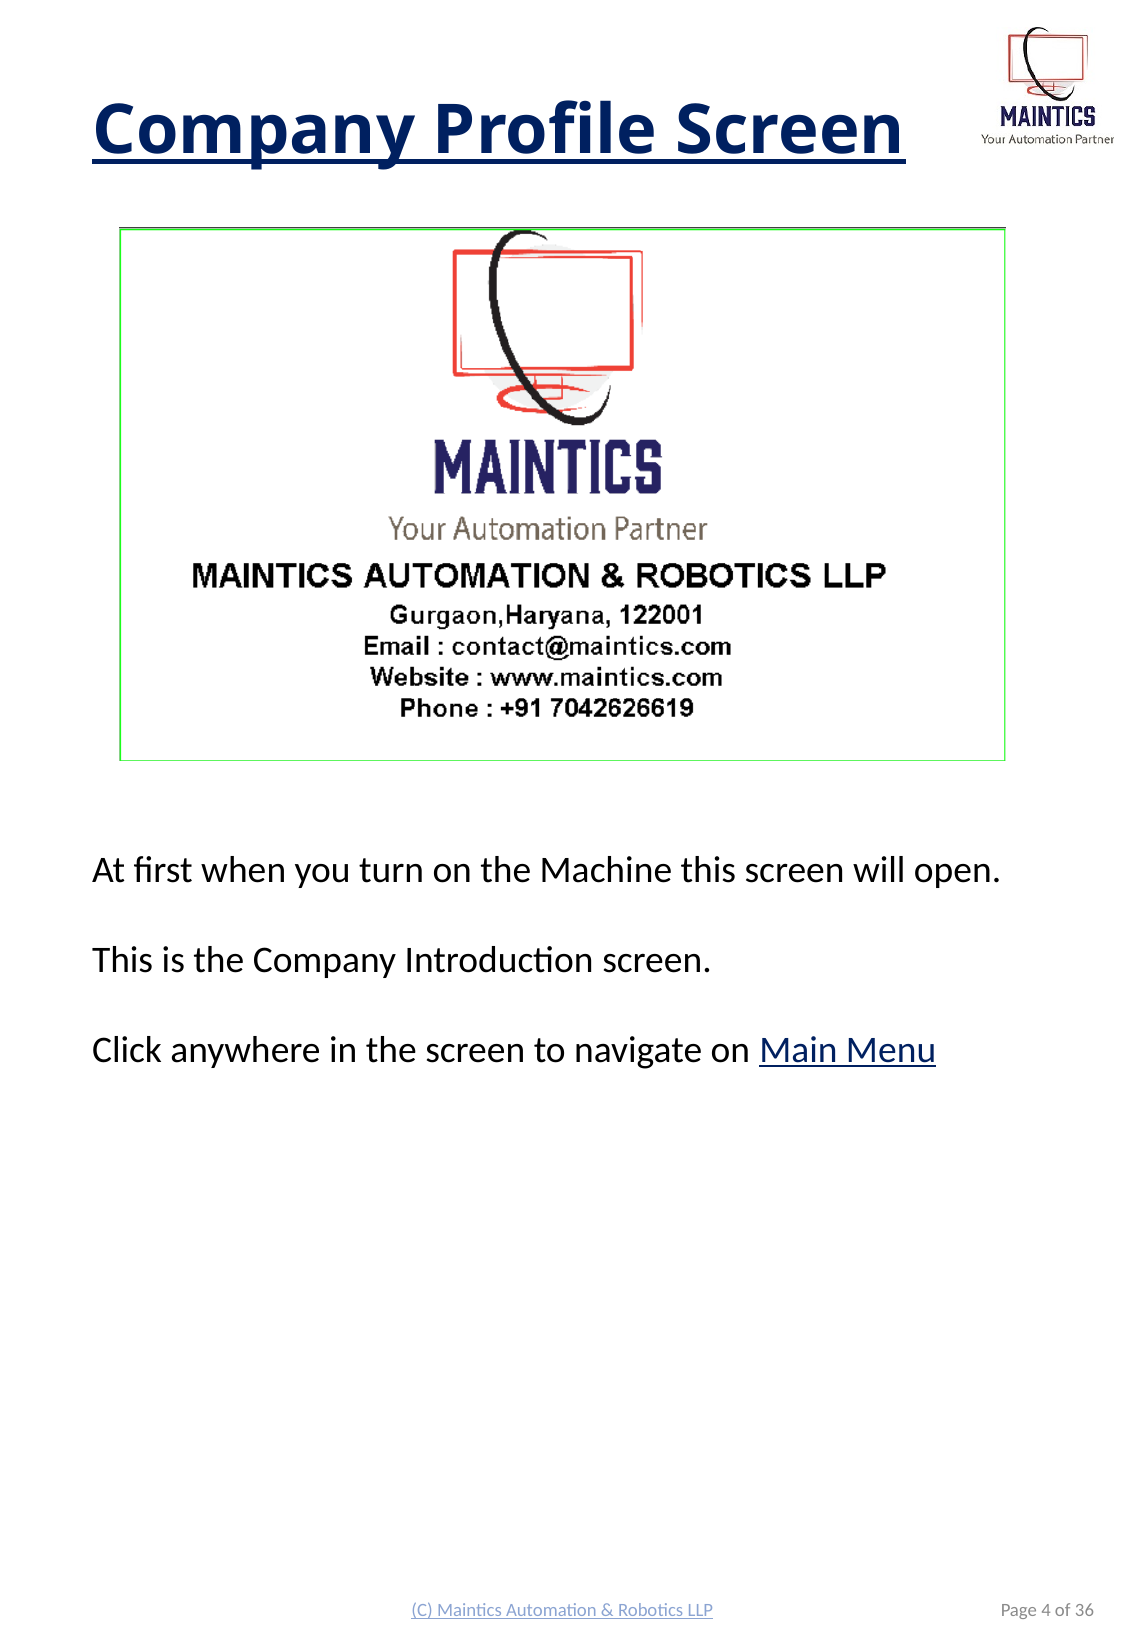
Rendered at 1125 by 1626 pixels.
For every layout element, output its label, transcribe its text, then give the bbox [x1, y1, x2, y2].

text_box At first when you turn on the Machine this screen will open. This is the Company Introduction screen. Click anywhere in the screen to navigate on Main Menu [77, 837, 1048, 1078]
footer (C) Maintics Automation & Robotics LLP [372, 1592, 753, 1625]
picture [981, 27, 1114, 146]
title Company Profile Screen [77, 86, 1048, 178]
picture [119, 227, 1006, 761]
slide_number Page 4 of 36 [963, 1592, 1114, 1625]
